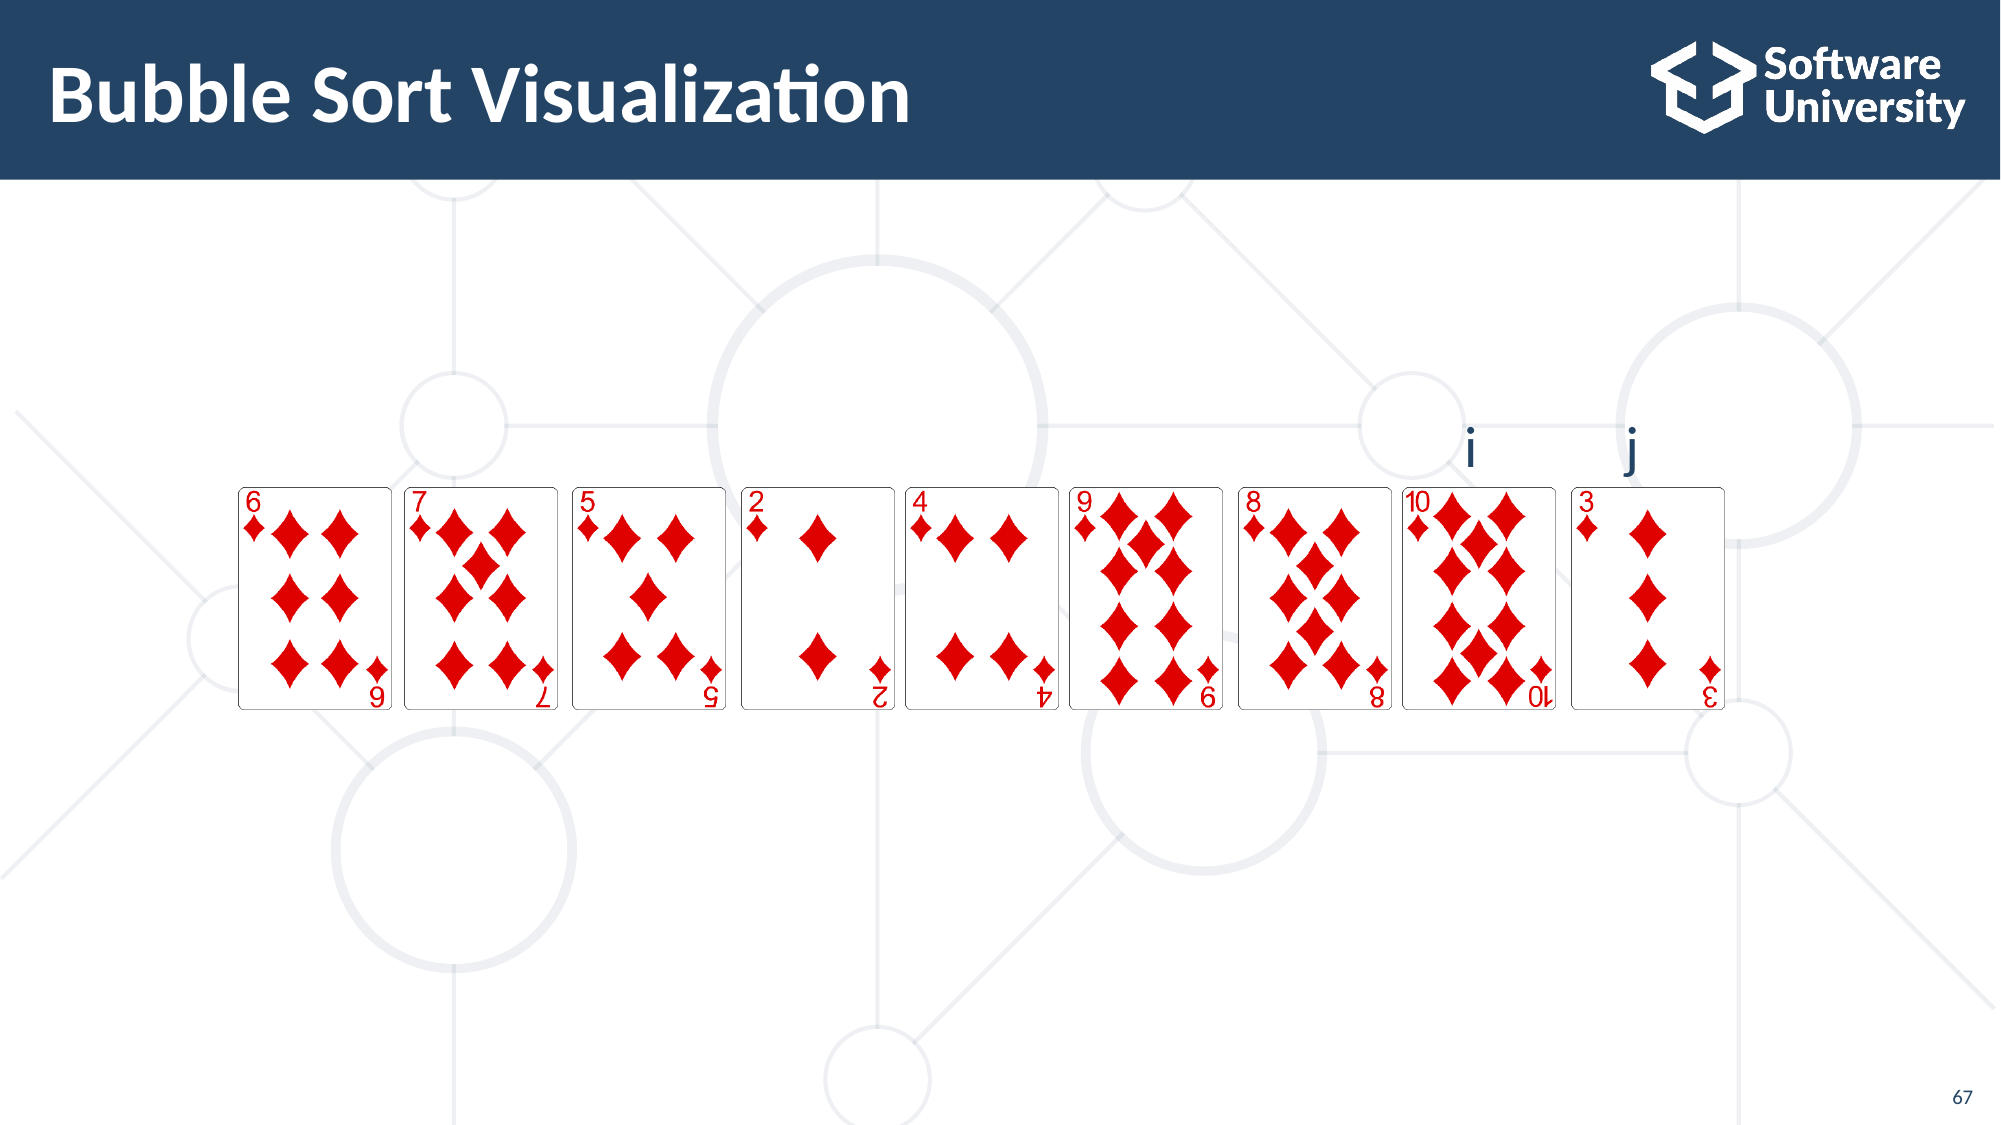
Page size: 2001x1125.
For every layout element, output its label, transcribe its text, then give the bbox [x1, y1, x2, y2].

picture [1401, 487, 1556, 710]
picture [404, 487, 558, 710]
picture [1651, 41, 1966, 134]
text_box i [1450, 401, 1494, 485]
picture [1238, 487, 1392, 710]
picture [1069, 487, 1223, 710]
picture [237, 487, 392, 710]
picture [741, 487, 896, 710]
title Bubble Sort Visualization [31, 16, 1625, 162]
picture [572, 487, 726, 710]
slide_number 67 [1927, 1067, 1989, 1117]
picture [905, 487, 1060, 710]
picture [1570, 487, 1725, 710]
text_box j [1610, 401, 1655, 485]
